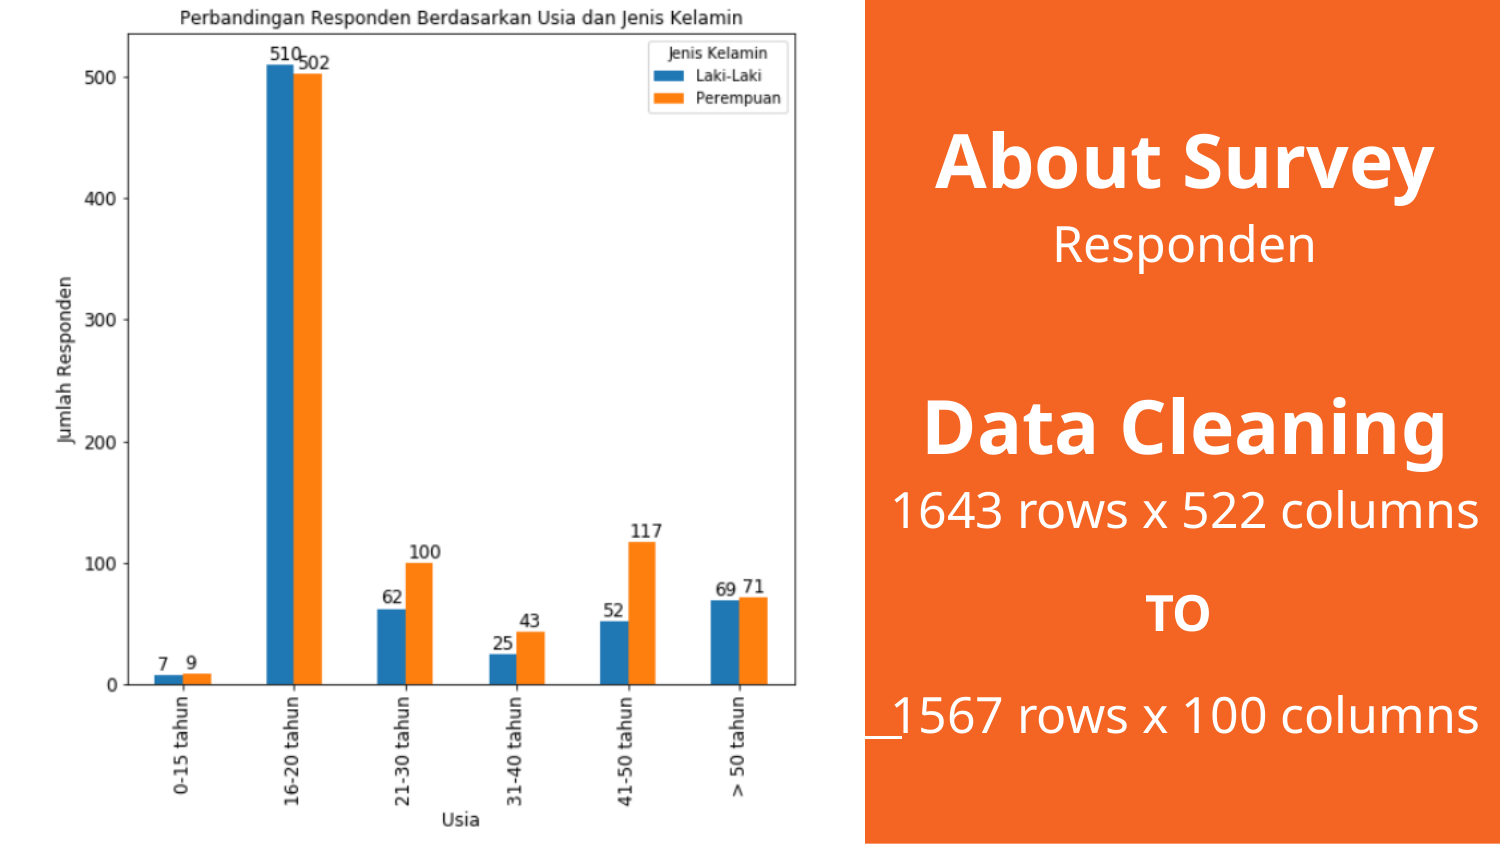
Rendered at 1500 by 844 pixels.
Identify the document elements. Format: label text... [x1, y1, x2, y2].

picture [14, 0, 865, 844]
list About Survey Responden Data Cleaning 1643 rows x 522 columns TO 1567 rows x 100 columns [870, 118, 1500, 725]
